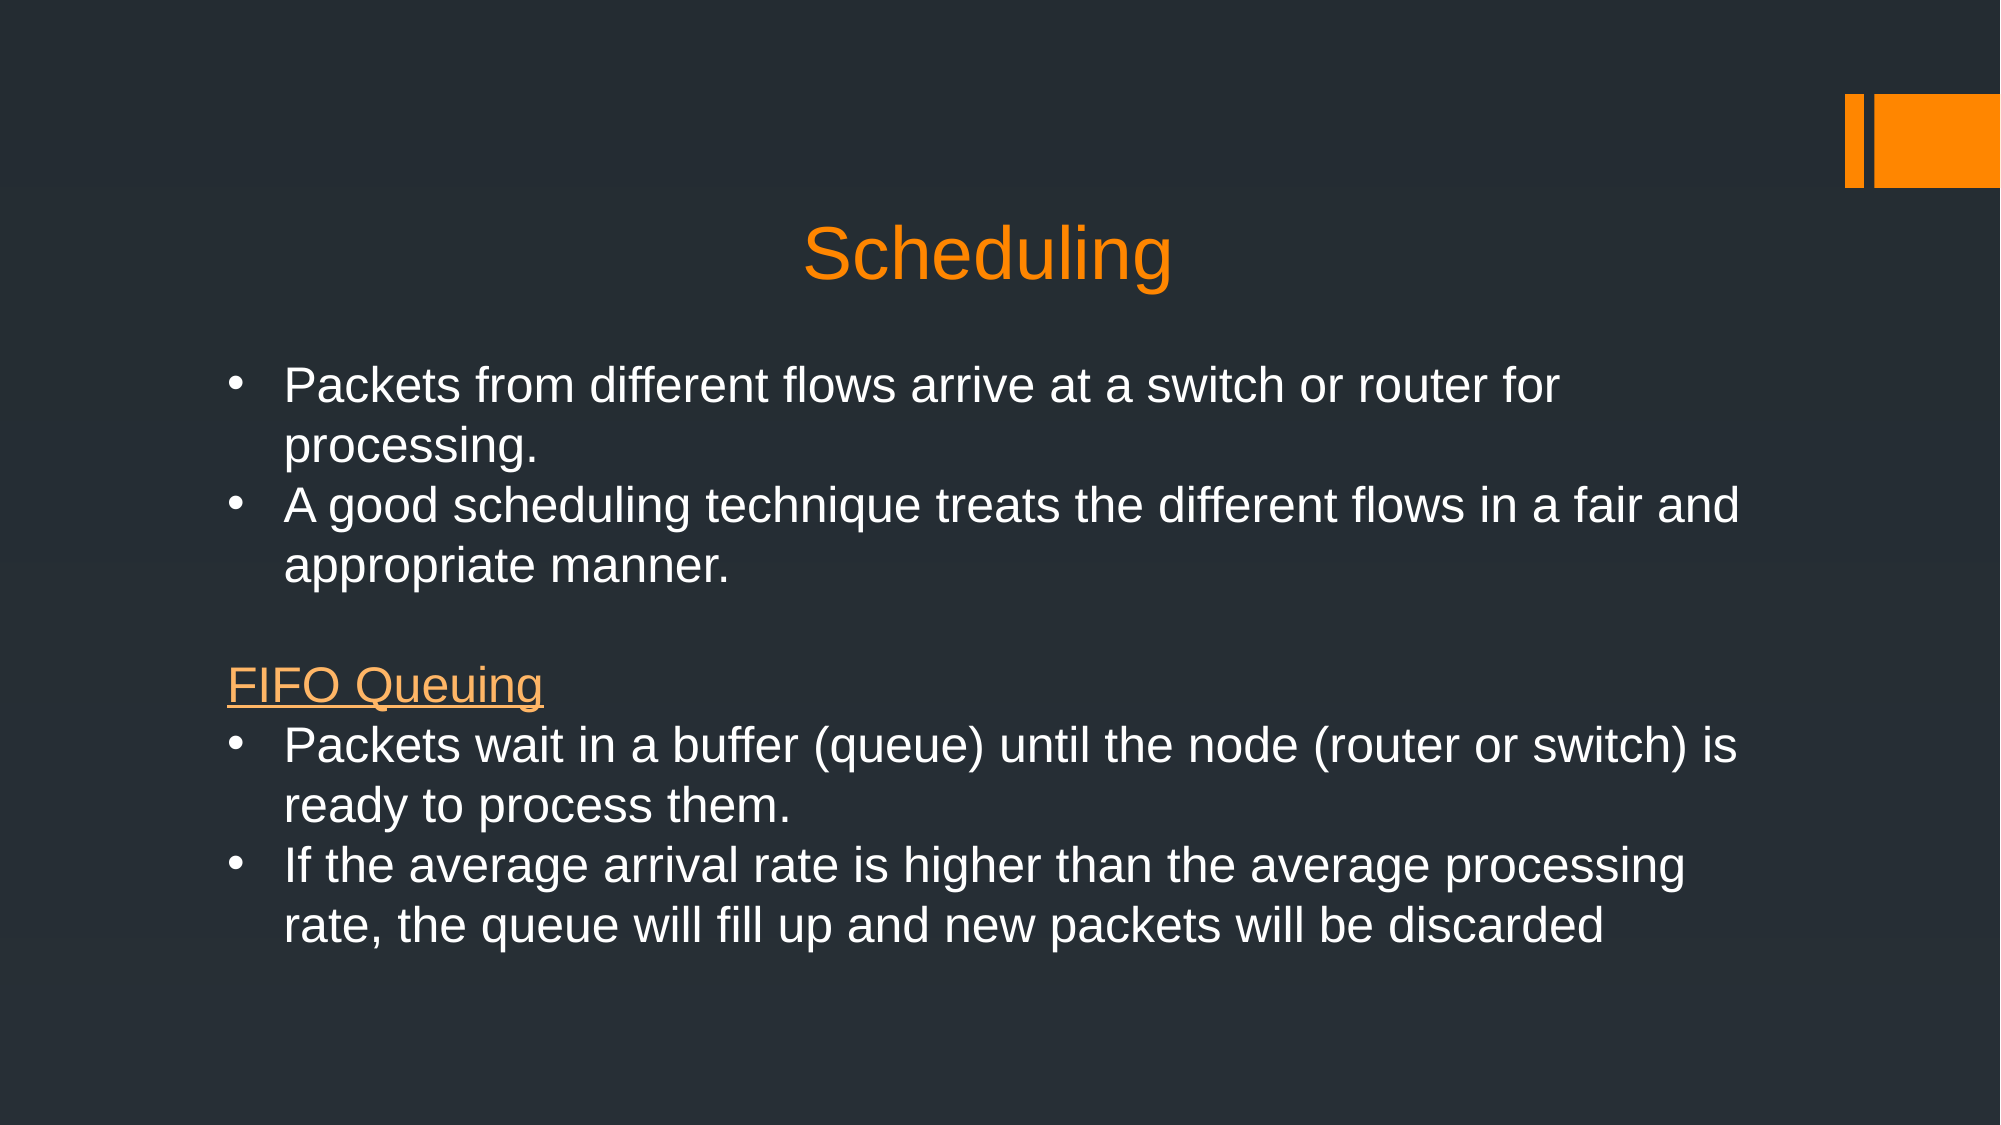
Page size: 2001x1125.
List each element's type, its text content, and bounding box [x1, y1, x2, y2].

text_box Packets from different flows arrive at a switch or router for processing. A good scheduling technique treats the different flows in a fair and appropriate manner. FIFO Queuing Packets wait in a buffer (queue) until the node (router or switch) is ready to process them. If the average arrival rate is higher than the average processing rate, the queue will fill up and new packets will be discarded [212, 344, 1760, 1020]
title Scheduling [188, 113, 1789, 303]
